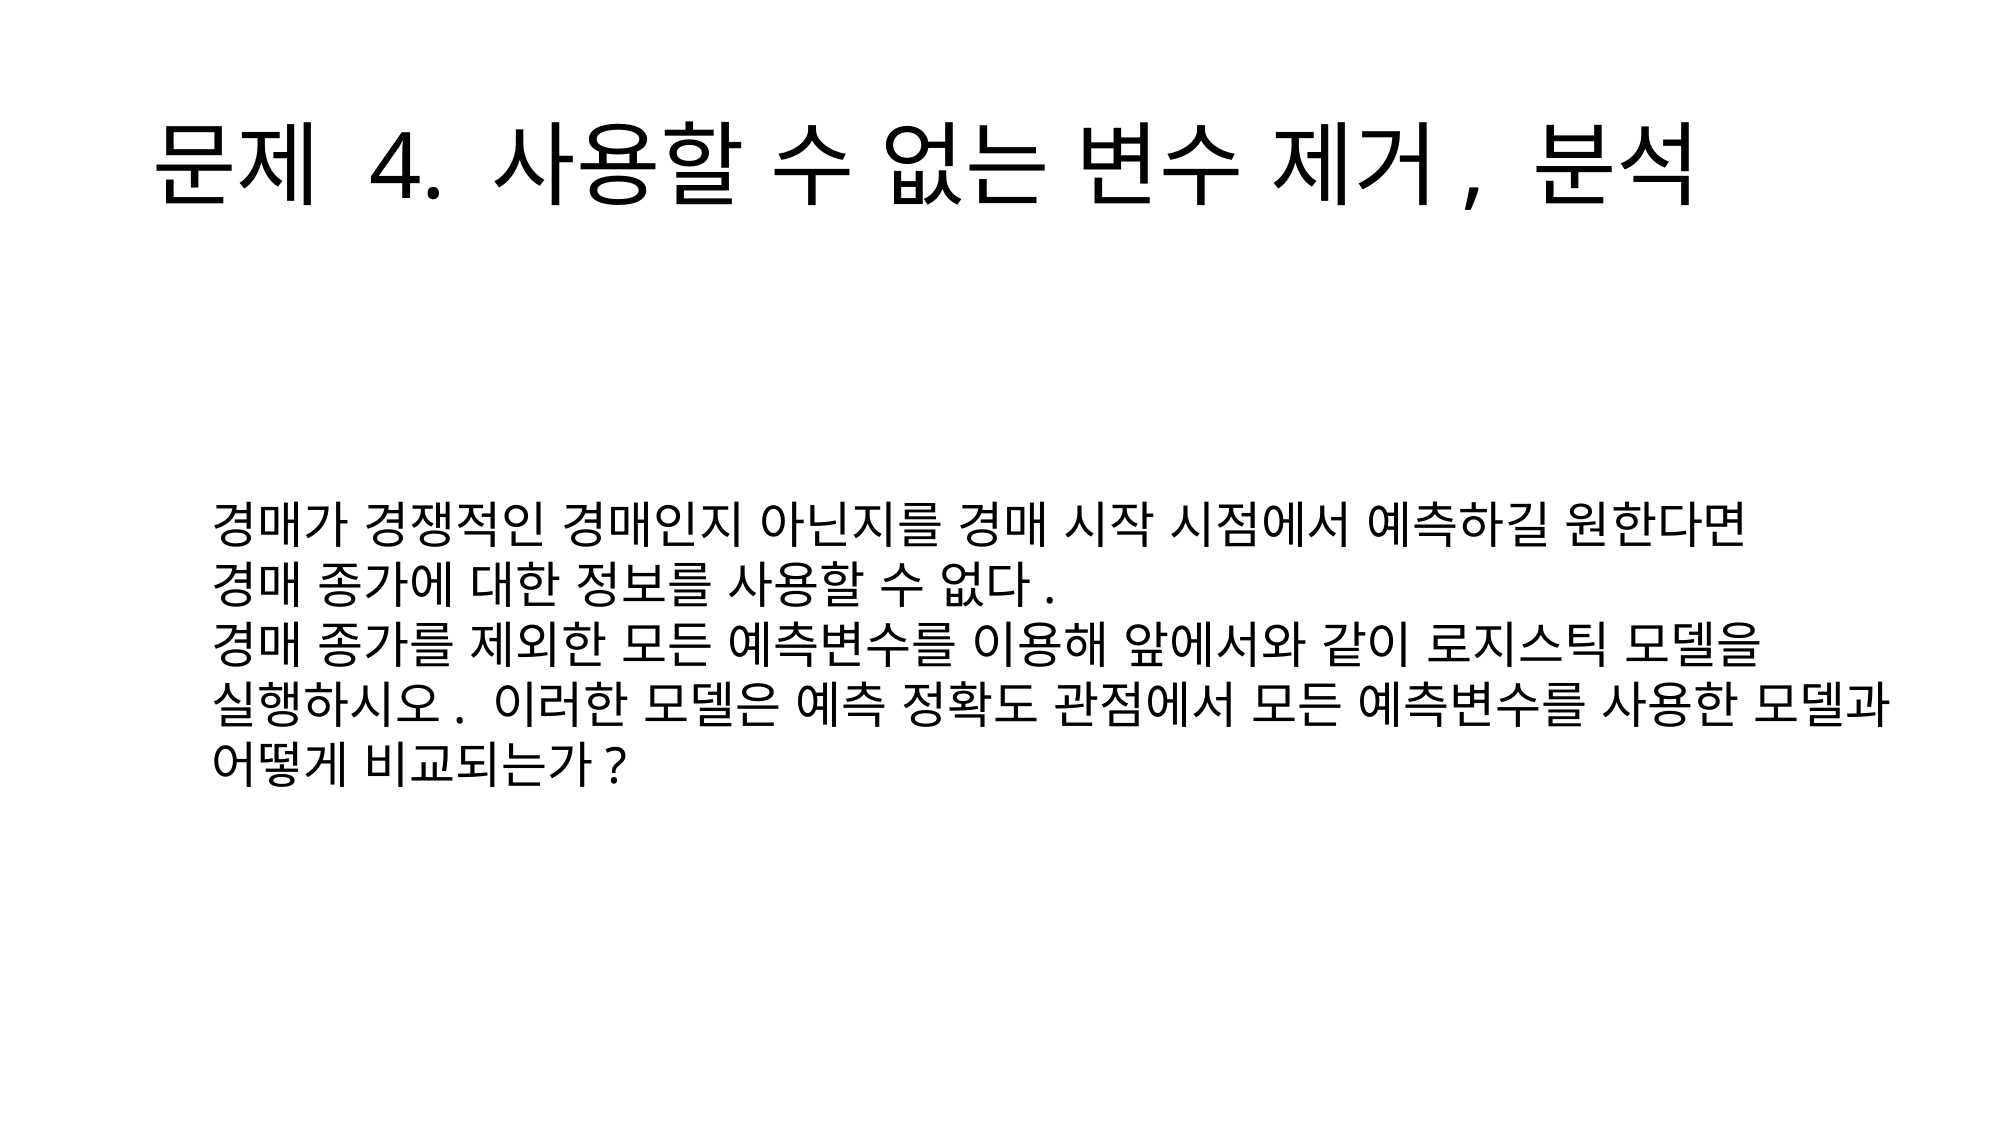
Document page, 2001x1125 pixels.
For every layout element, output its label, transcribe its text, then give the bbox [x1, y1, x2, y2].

text_box [28, 269, 2000, 1125]
title 문제 4. 사용할 수 없는 변수 제거, 분석 [137, 59, 1863, 269]
text_box 경매가 경쟁적인 경매인지 아닌지를 경매 시작 시점에서 예측하길 원한다면 경매 종가에 대한 정보를 사용할 수 없다. 경매 종가를 제외한 모든 예측변수를 이용해 앞에서와 같이 로지스틱 모델을 실행하시오. 이러한 모델은 예측 정확도 관점에서 모든 예측변수를 사용한 모델과 어떻게 비교되는가? [196, 486, 1940, 802]
